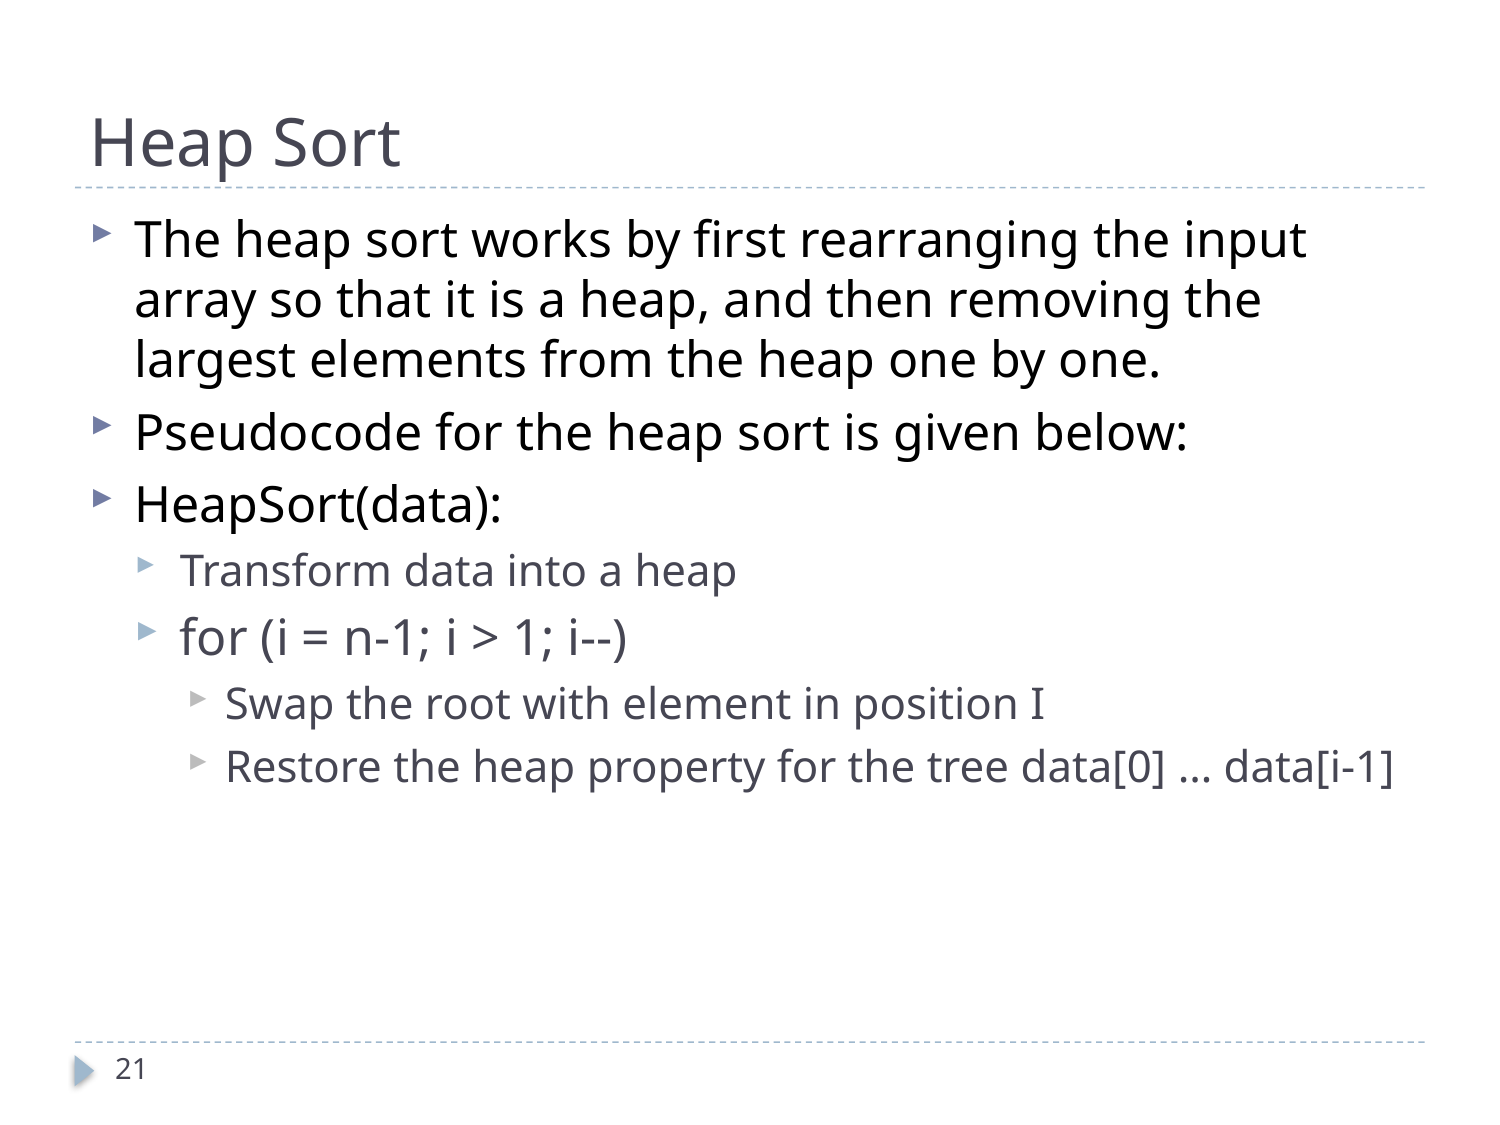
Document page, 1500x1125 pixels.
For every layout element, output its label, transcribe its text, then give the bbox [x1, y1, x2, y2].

list The heap sort works by first rearranging the input array so that it is a heap, and then removing the largest elements from the heap one by one. Pseudocode for the heap sort is given below: HeapSort(data): Transform data into a heap for (i = n-1; i > 1; i--) Swap the root with element in position I Restore the heap property for the tree data[0] … data[i-1] [75, 200, 1425, 1010]
slide_number 21 [100, 1042, 426, 1103]
title Heap Sort [75, 24, 1425, 188]
